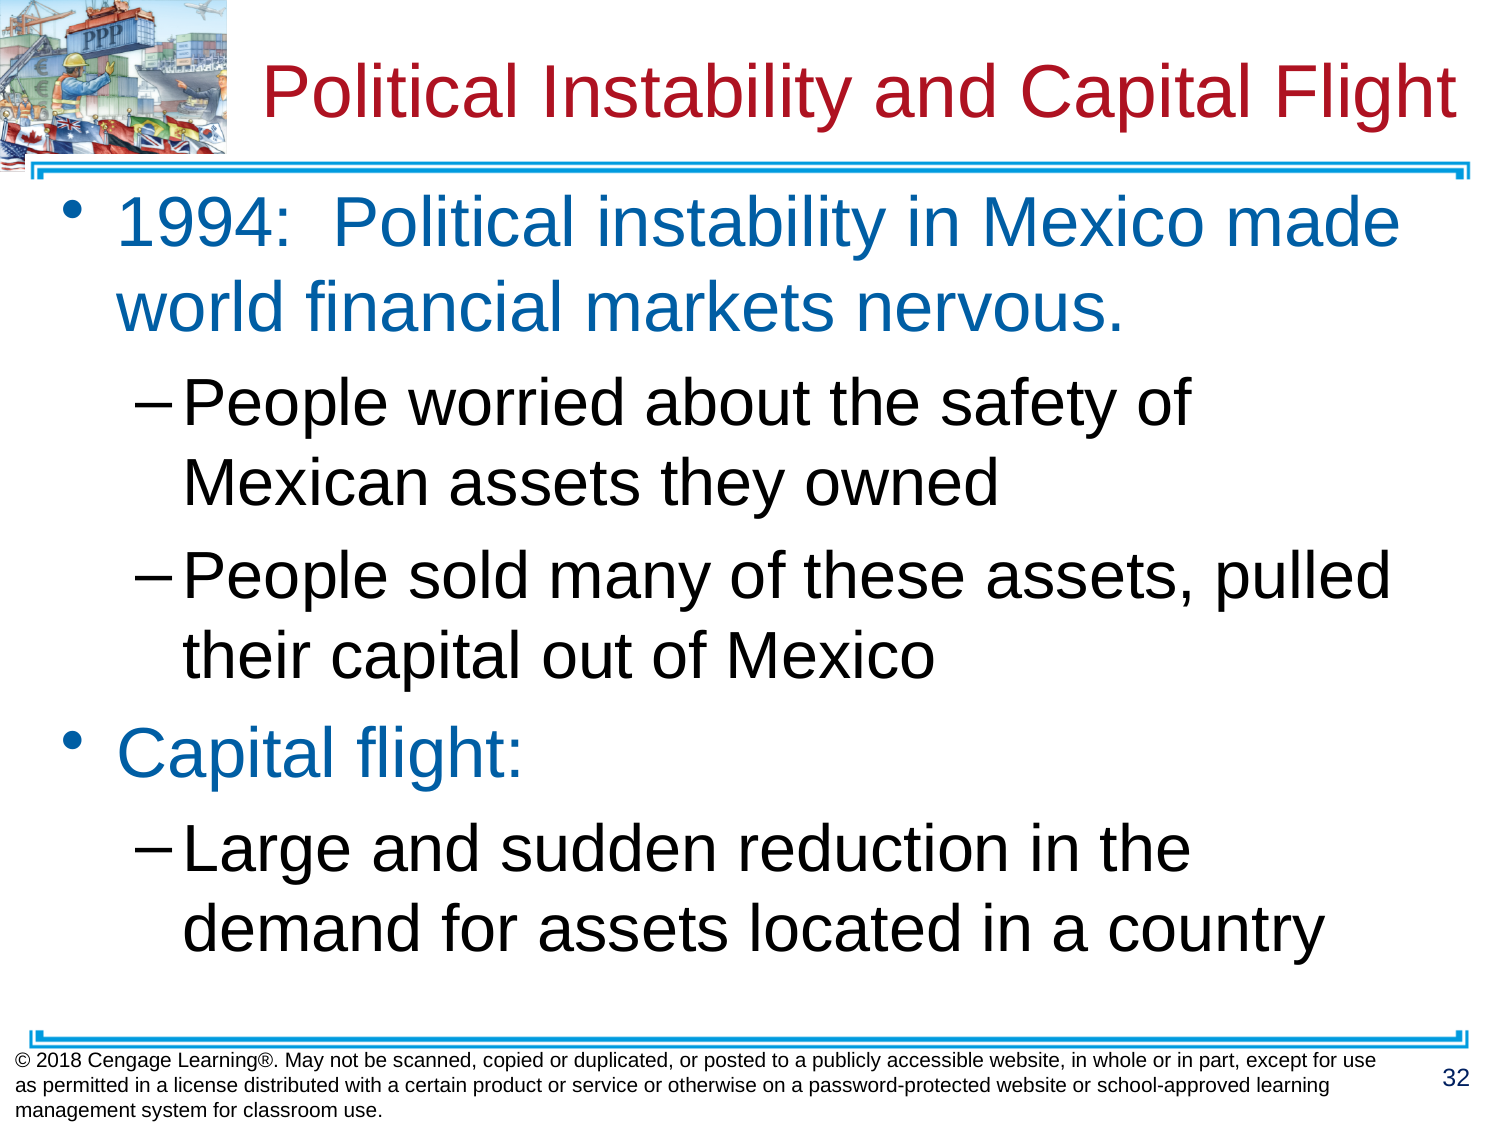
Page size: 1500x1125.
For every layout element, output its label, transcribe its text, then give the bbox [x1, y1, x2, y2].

slide_number 32 [1412, 1052, 1500, 1117]
picture [0, 0, 1475, 186]
picture [25, 1024, 45, 1043]
footer © 2018 Cengage Learning®. May not be scanned, copied or duplicated, or posted to a publicly accessible website, in whole or in part, except for use as permitted in a license distributed with a certain product or service or otherwise on a password-protected website or school-approved learning management system for classroom use. [0, 1043, 1412, 1125]
title Political Instability and Capital Flight [219, 16, 1500, 158]
list 1994: Political instability in Mexico made world financial markets nervous. People worried about the safety of Mexican assets they owned People sold many of these assets, pulled their capital out of Mexico Capital flight: Large and sudden reduction in the demand for assets located in a country [45, 168, 1455, 1055]
picture [1455, 1024, 1475, 1053]
